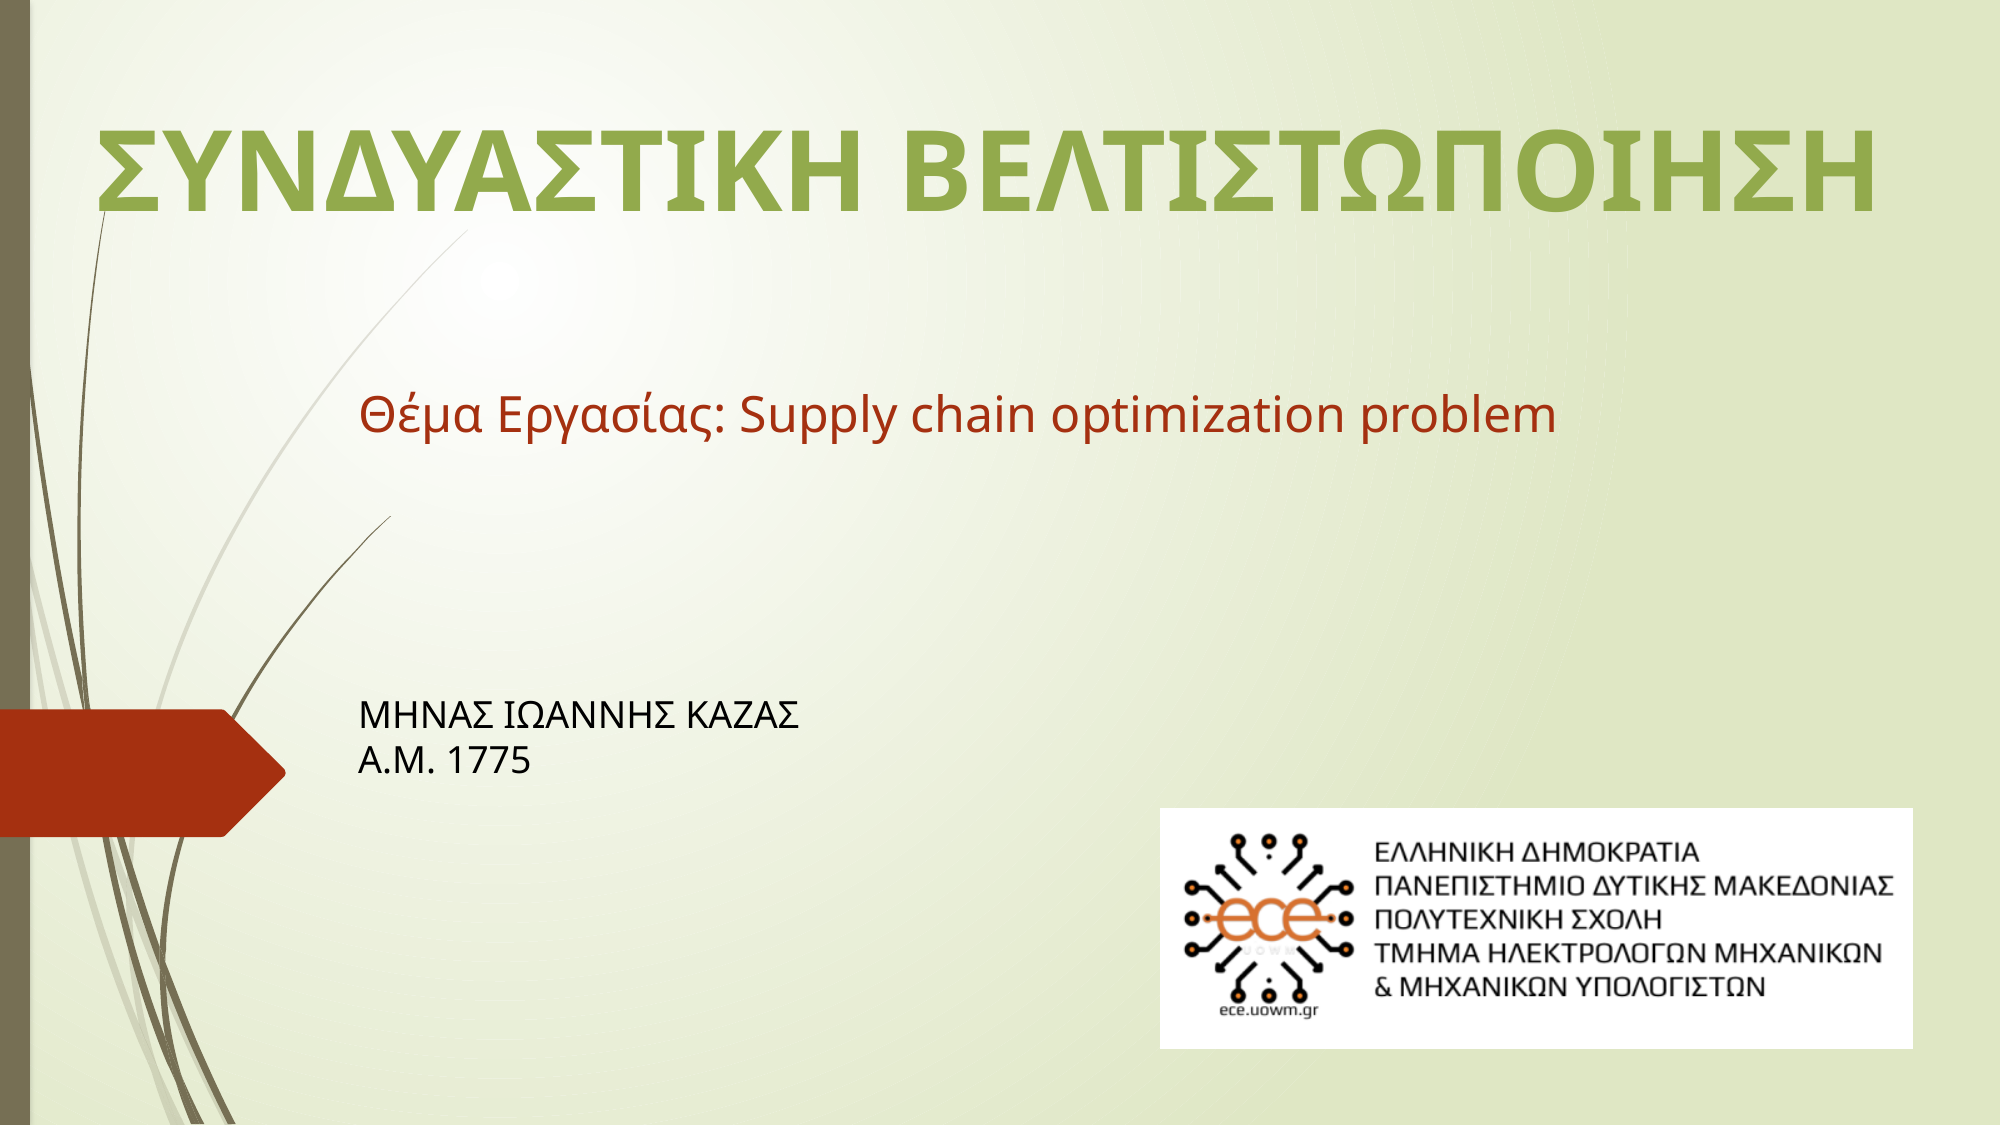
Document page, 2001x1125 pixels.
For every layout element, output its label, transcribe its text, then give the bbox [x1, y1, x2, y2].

text_box ΜΗΝΑΣ ΙΩΑΝΝΗΣ ΚΑΖΑΣ Α.Μ. 1775 [343, 683, 938, 789]
text_box ΣΥΝΔΥΑΣΤΙΚΗ ΒΕΛΤΙΣΤΩΠΟΙΗΣΗ [80, 91, 1899, 242]
picture [1160, 808, 1914, 1049]
text_box Θέμα Εργασίας: Supply chain optimization problem [343, 374, 1637, 450]
